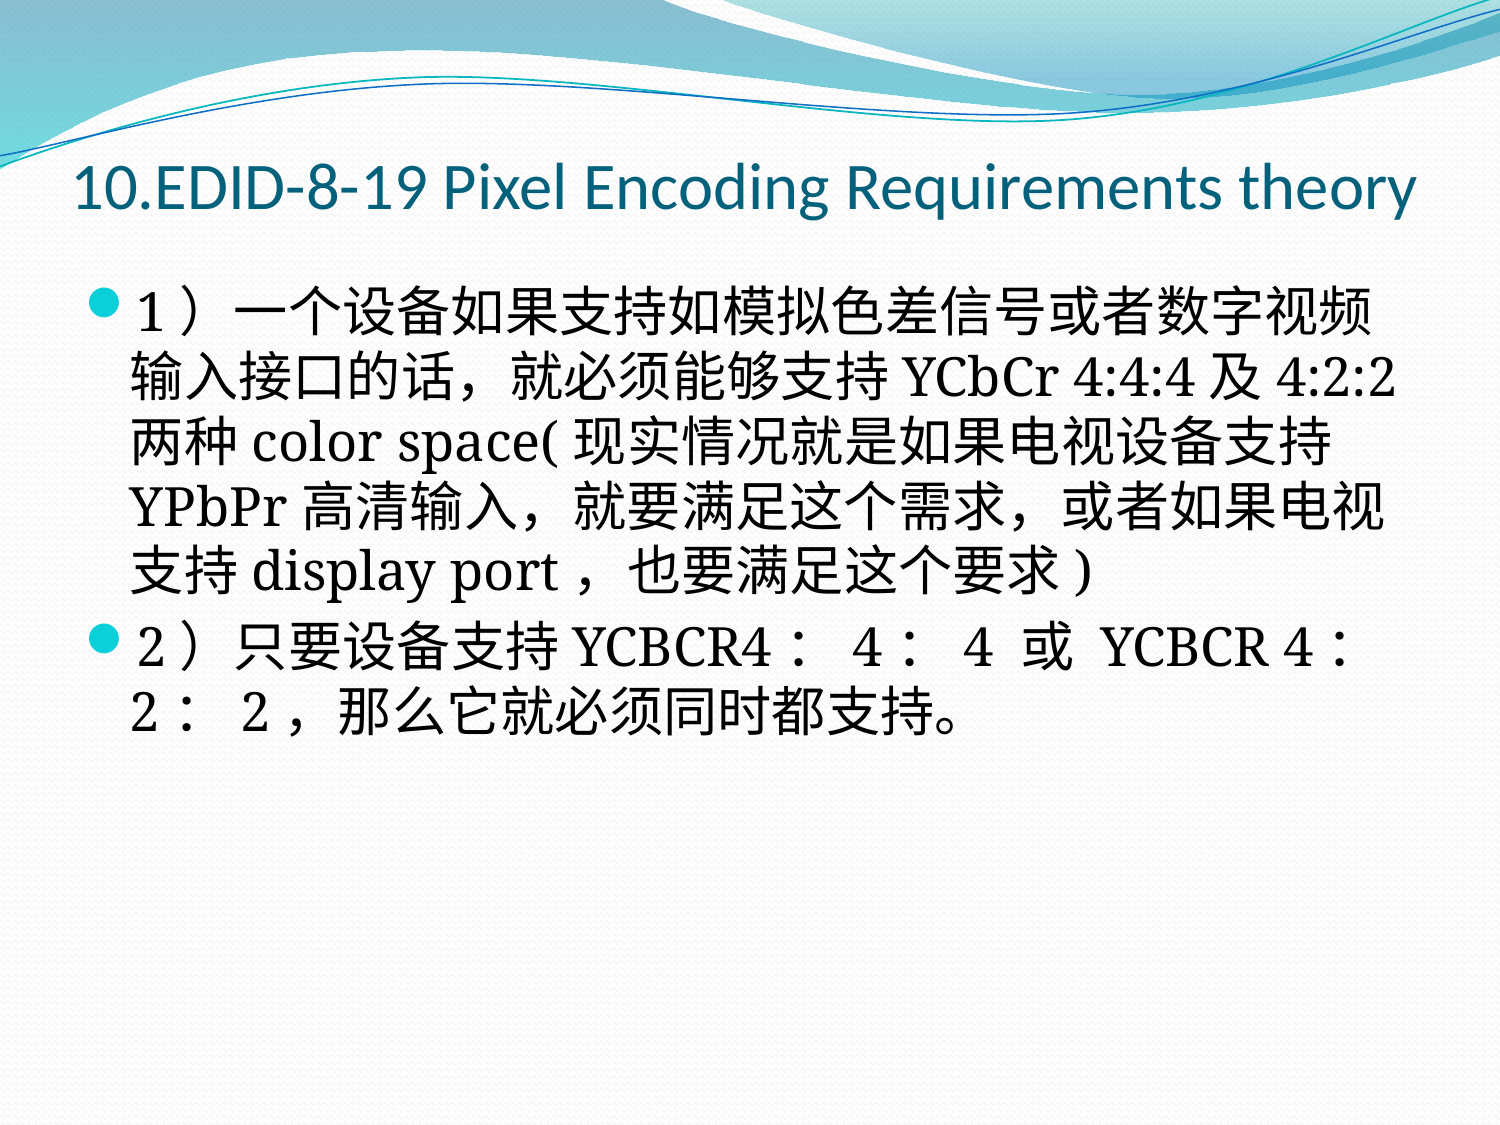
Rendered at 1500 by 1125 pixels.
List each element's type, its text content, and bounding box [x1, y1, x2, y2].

title 10.EDID-8-19 Pixel Encoding Requirements theory [70, 35, 1421, 223]
list 1）一个设备如果支持如模拟色差信号或者数字视频输入接口的话，就必须能够支持YCbCr 4:4:4及4:2:2两种color space(现实情况就是如果电视设备支持YPbPr高清输入，就要满足这个需求，或者如果电视支持display port，也要满足这个要求) 2）只要设备支持YCBCR4：4：4 或 YCBCR 4：2：2，那么它就必须同时都支持。 [70, 269, 1421, 990]
